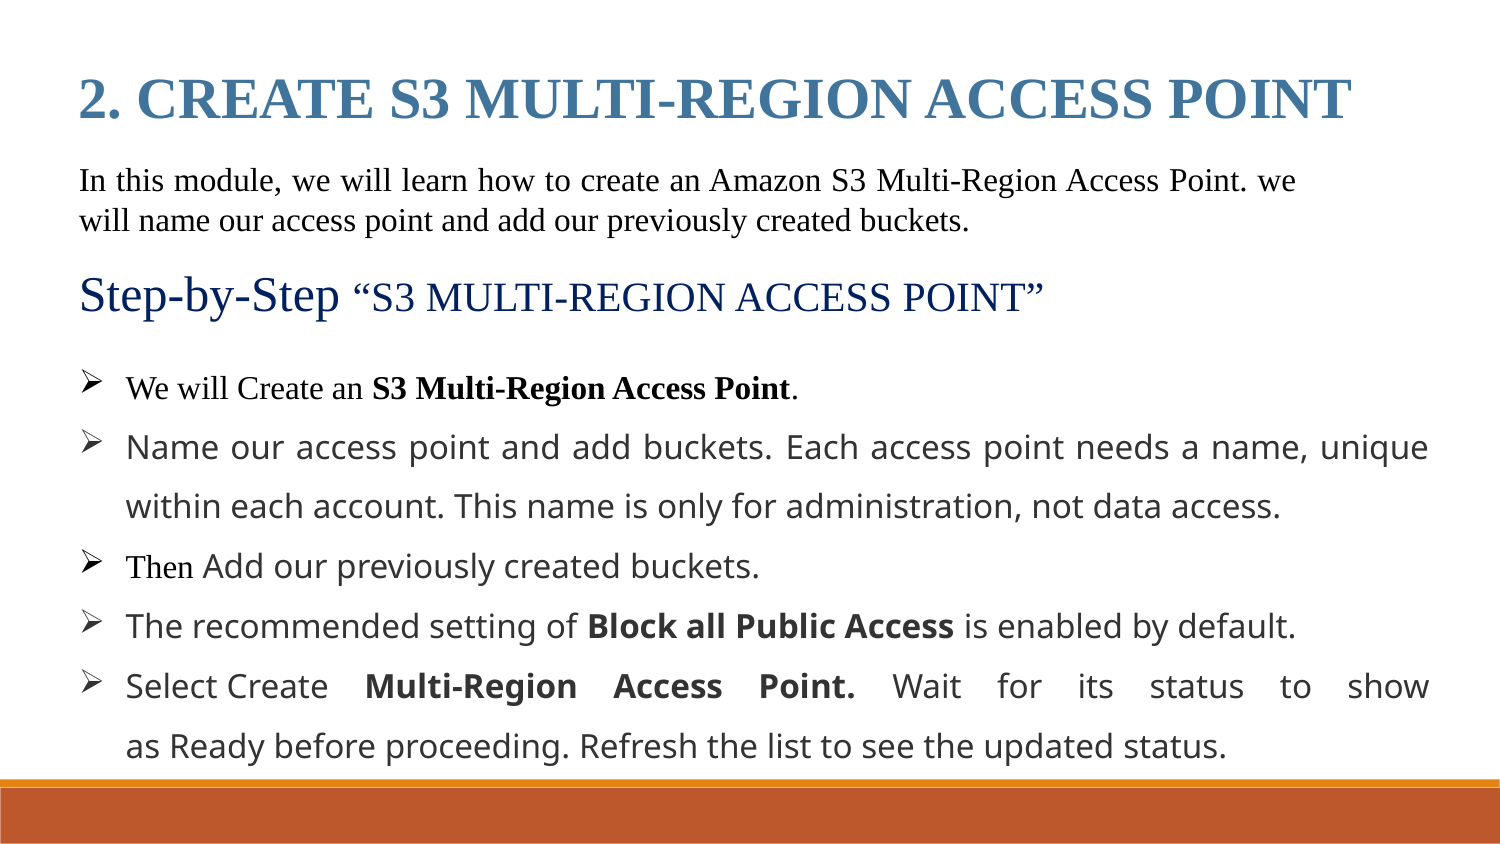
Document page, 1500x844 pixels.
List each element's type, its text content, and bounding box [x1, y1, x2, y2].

text_box 2. CREATE S3 MULTI-REGION ACCESS POINT [64, 52, 1377, 138]
text_box In this module, we will learn how to create an Amazon S3 Multi-Region Access Point. we will name our access point and add our previously created buckets. [63, 150, 1314, 246]
text_box We will Create an S3 Multi-Region Access Point. Name our access point and add buckets. Each access point needs a name, unique within each account. This name is only for administration, not data access. Then Add our previously created buckets. The recommended setting of Block all Public Access is enabled by default. Select Create Multi-Region Access Point. Wait for its status to show as Ready before proceeding. Refresh the list to see the updated status. [64, 338, 1445, 844]
text_box Step-by-Step “S3 MULTI-REGION ACCESS POINT” [63, 254, 1314, 330]
